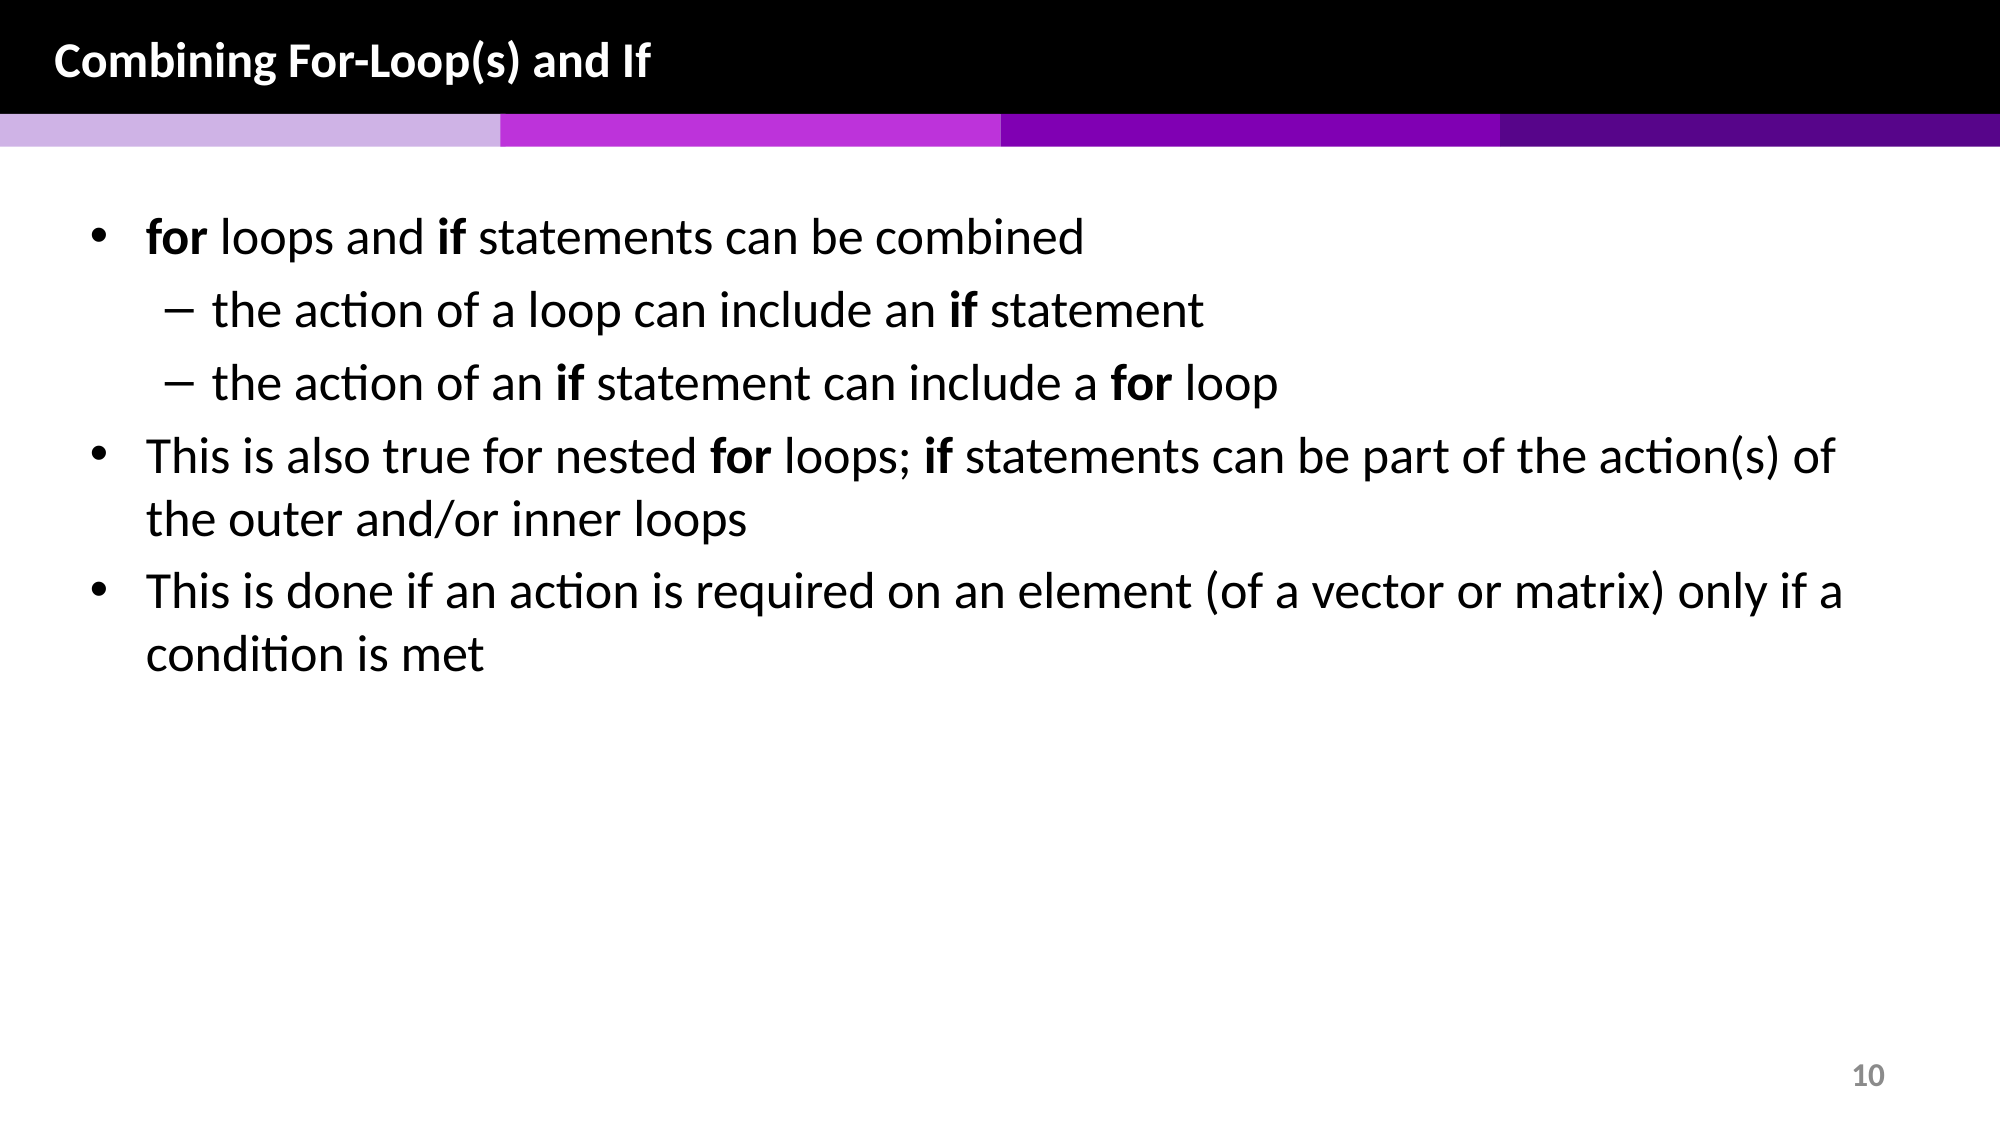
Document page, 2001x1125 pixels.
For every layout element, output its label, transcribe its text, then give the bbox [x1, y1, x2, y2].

text_box for loops and if statements can be combined the action of a loop can include an if statement the action of an if statement can include a for loop This is also true for nested for loops; if statements can be part of the action(s) of the outer and/or inner loops This is done if an action is required on an element (of a vector or matrix) only if a condition is met [74, 195, 1893, 916]
list Combining For-Loop(s) and If [39, 1, 1964, 114]
